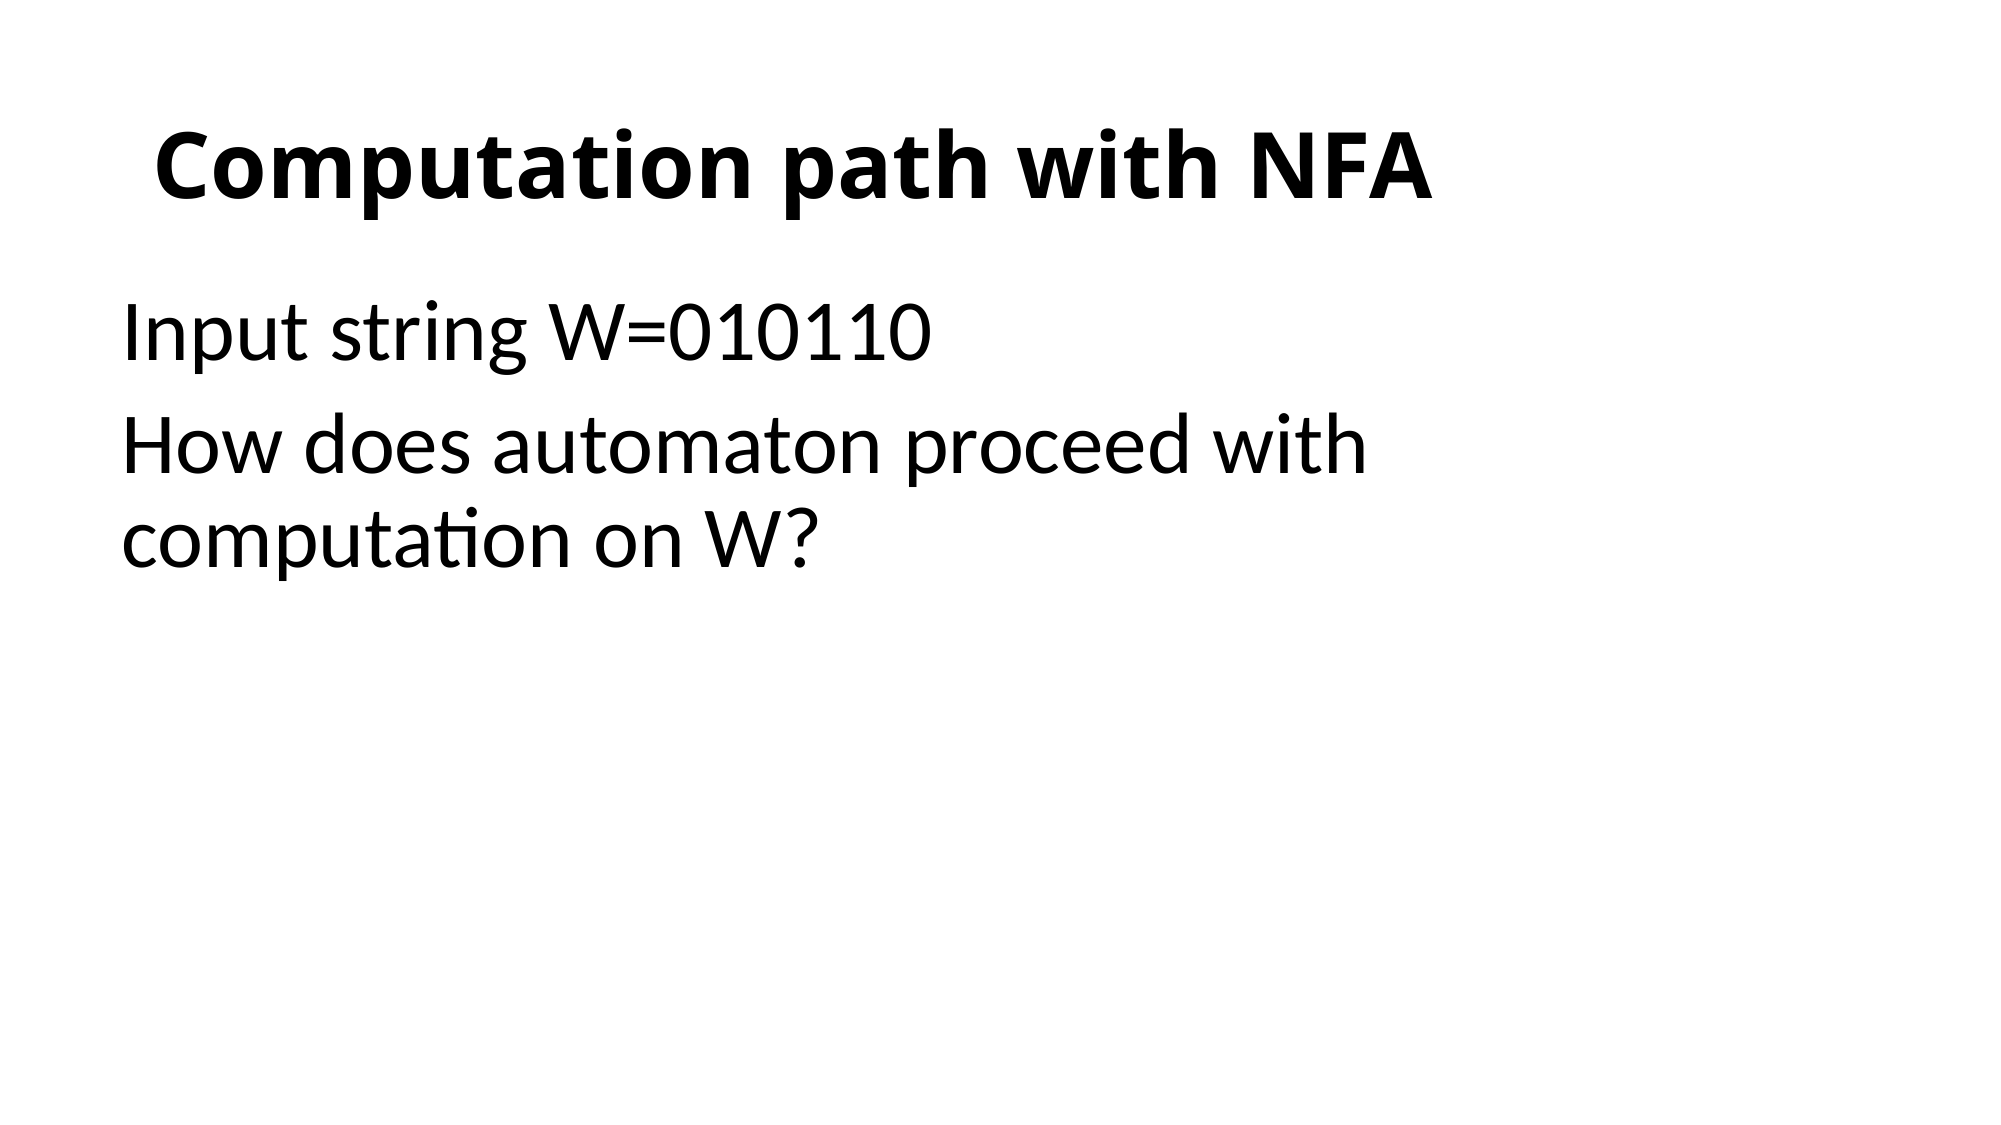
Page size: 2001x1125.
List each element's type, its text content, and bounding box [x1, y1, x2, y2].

title Computation path with NFA [137, 59, 1863, 278]
list Input string W=010110 How does automaton proceed with computation on W? [106, 277, 1832, 597]
